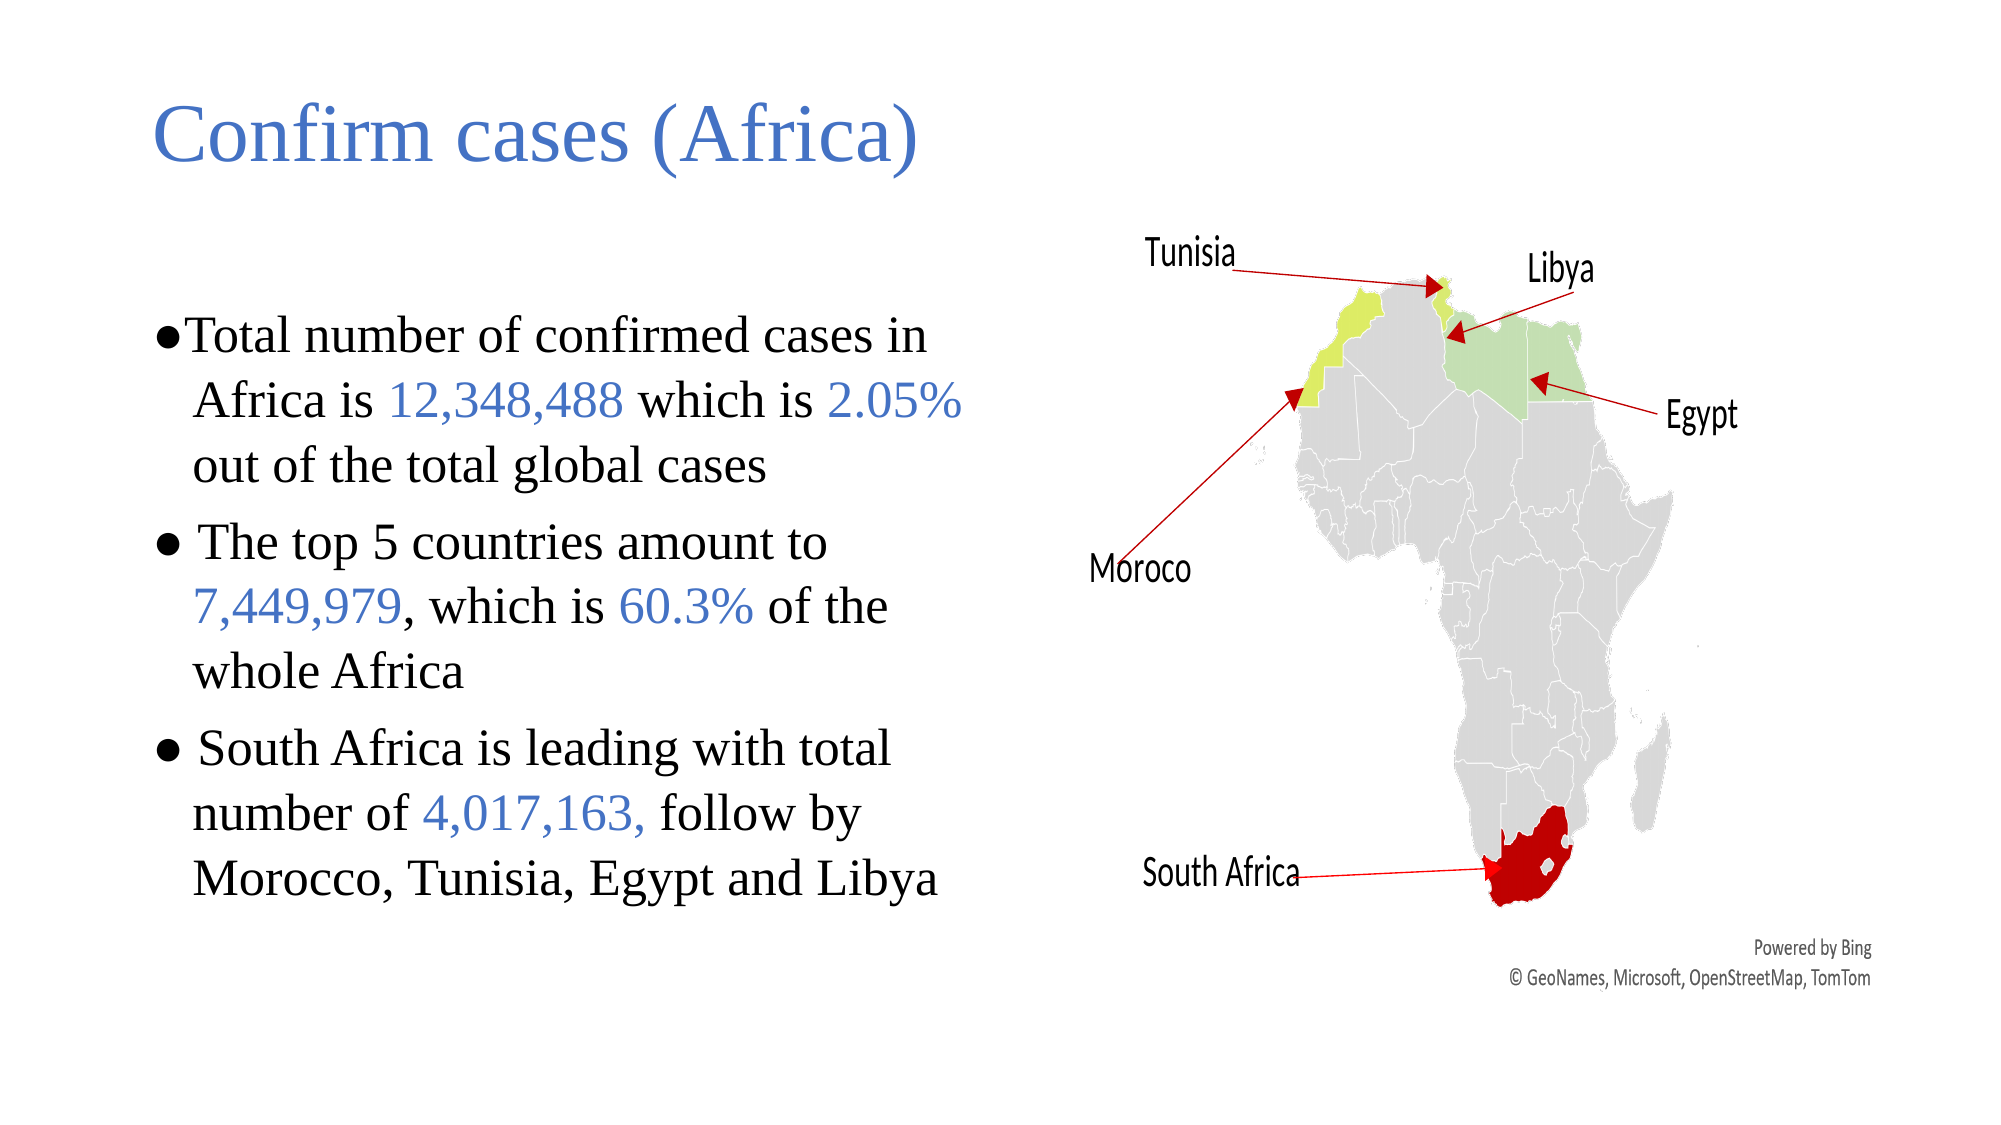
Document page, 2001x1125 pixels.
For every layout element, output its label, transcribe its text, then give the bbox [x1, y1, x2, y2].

picture [1065, 209, 1888, 1014]
list ●Total number of confirmed cases in Africa is 12,348,488 which is 2.05% out of the total global cases ● The top 5 countries amount to 7,449,979, which is 60.3% of the whole Africa ● South Africa is leading with total number of 4,017,163, follow by Morocco, Tunisia, Egypt and Libya [137, 299, 1000, 953]
title Confirm cases (Africa) [137, 59, 1000, 210]
